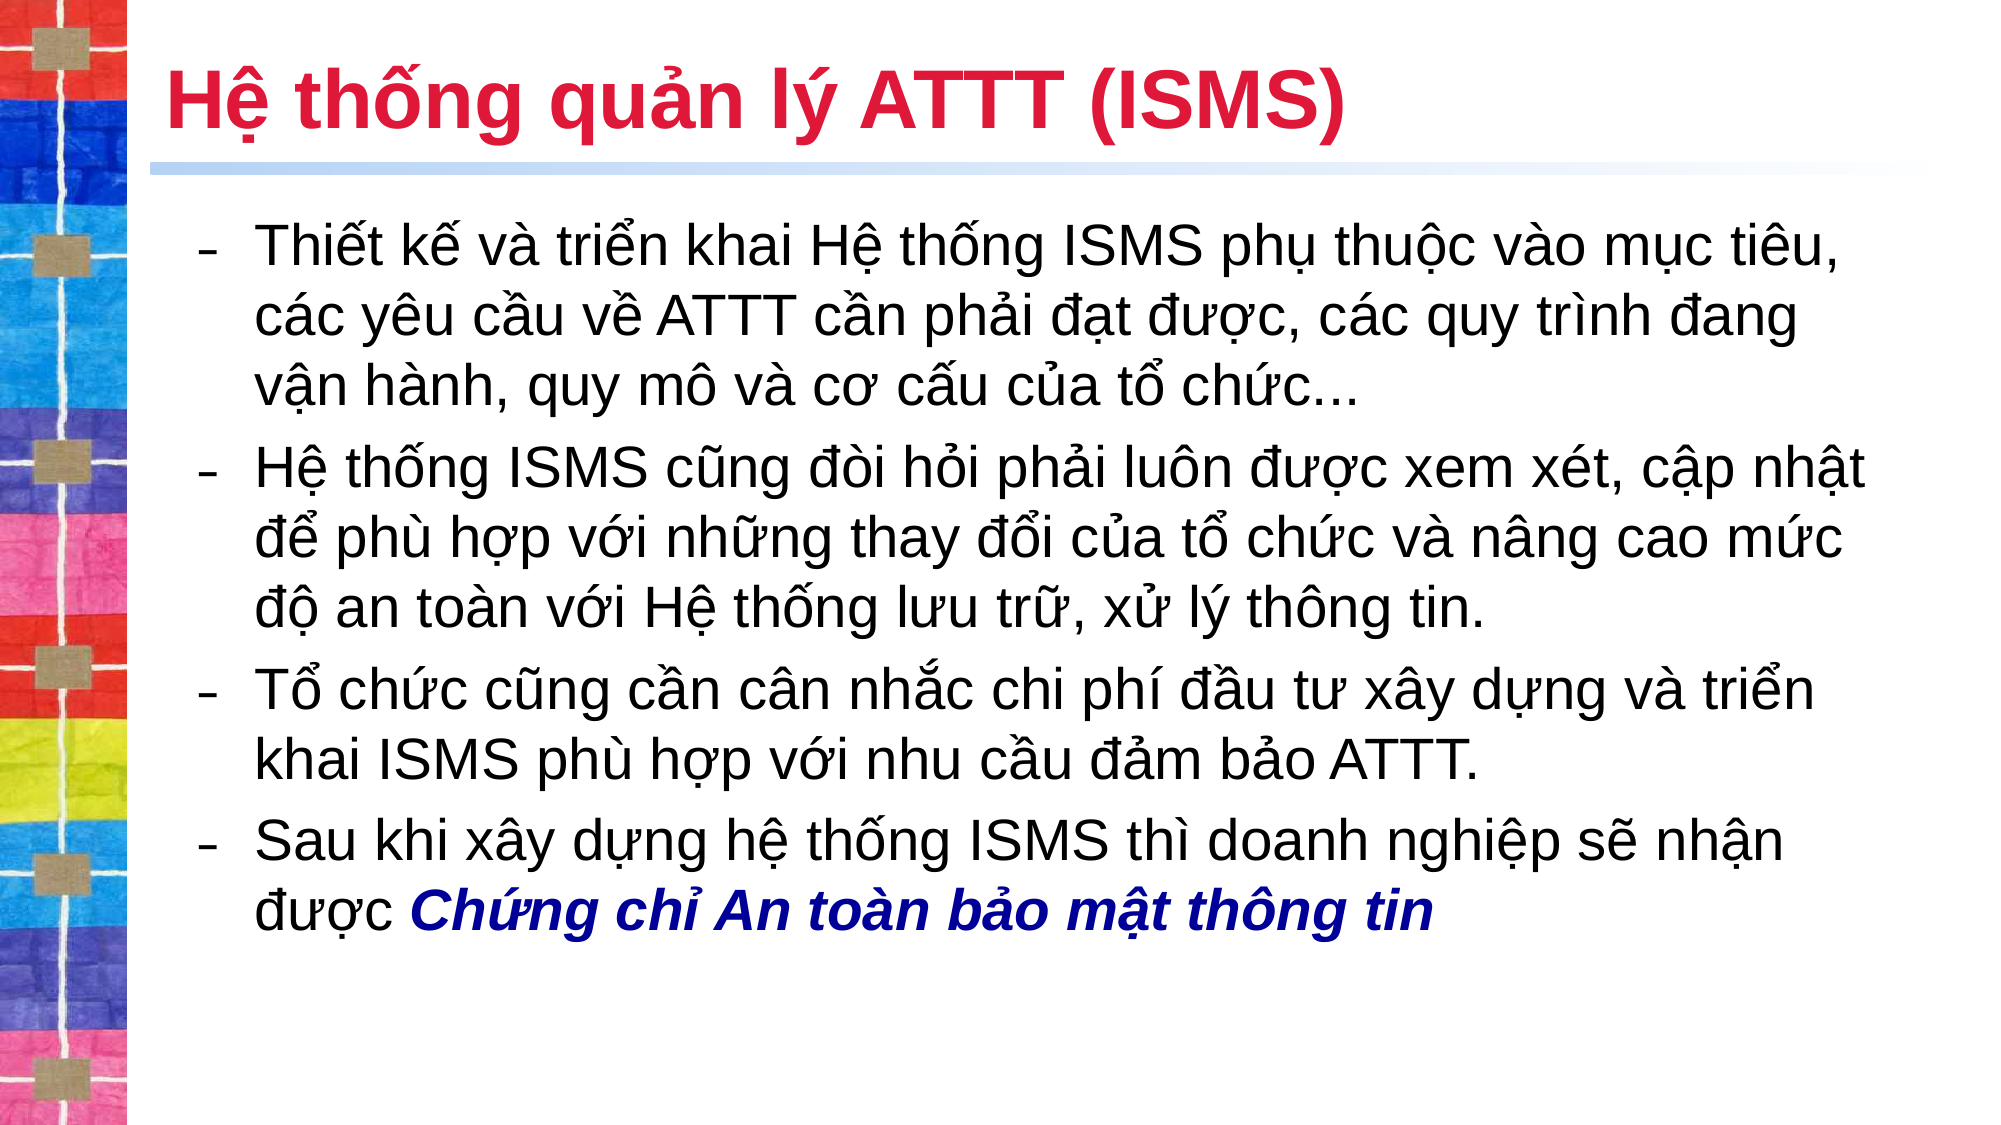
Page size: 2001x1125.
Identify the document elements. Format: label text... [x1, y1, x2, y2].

title Hệ thống quản lý ATTT (ISMS) [150, 37, 1950, 175]
picture [0, 0, 127, 1125]
list Thiết kế và triển khai Hệ thống ISMS phụ thuộc vào mục tiêu, các yêu cầu về ATTT cần phải đạt được, các quy trình đang vận hành, quy mô và cơ cấu của tổ chức... Hệ thống ISMS cũng đòi hỏi phải luôn được xem xét, cập nhật để phù hợp với những thay đổi của tổ chức và nâng cao mức độ an toàn với Hệ thống lưu trữ, xử lý thông tin. Tổ chức cũng cần cân nhắc chi phí đầu tư xây dựng và triển khai ISMS phù hợp với nhu cầu đảm bảo ATTT. Sau khi xây dựng hệ thống ISMS thì doanh nghiệp sẽ nhận được Chứng chỉ An toàn bảo mật thông tin [183, 200, 1917, 1009]
